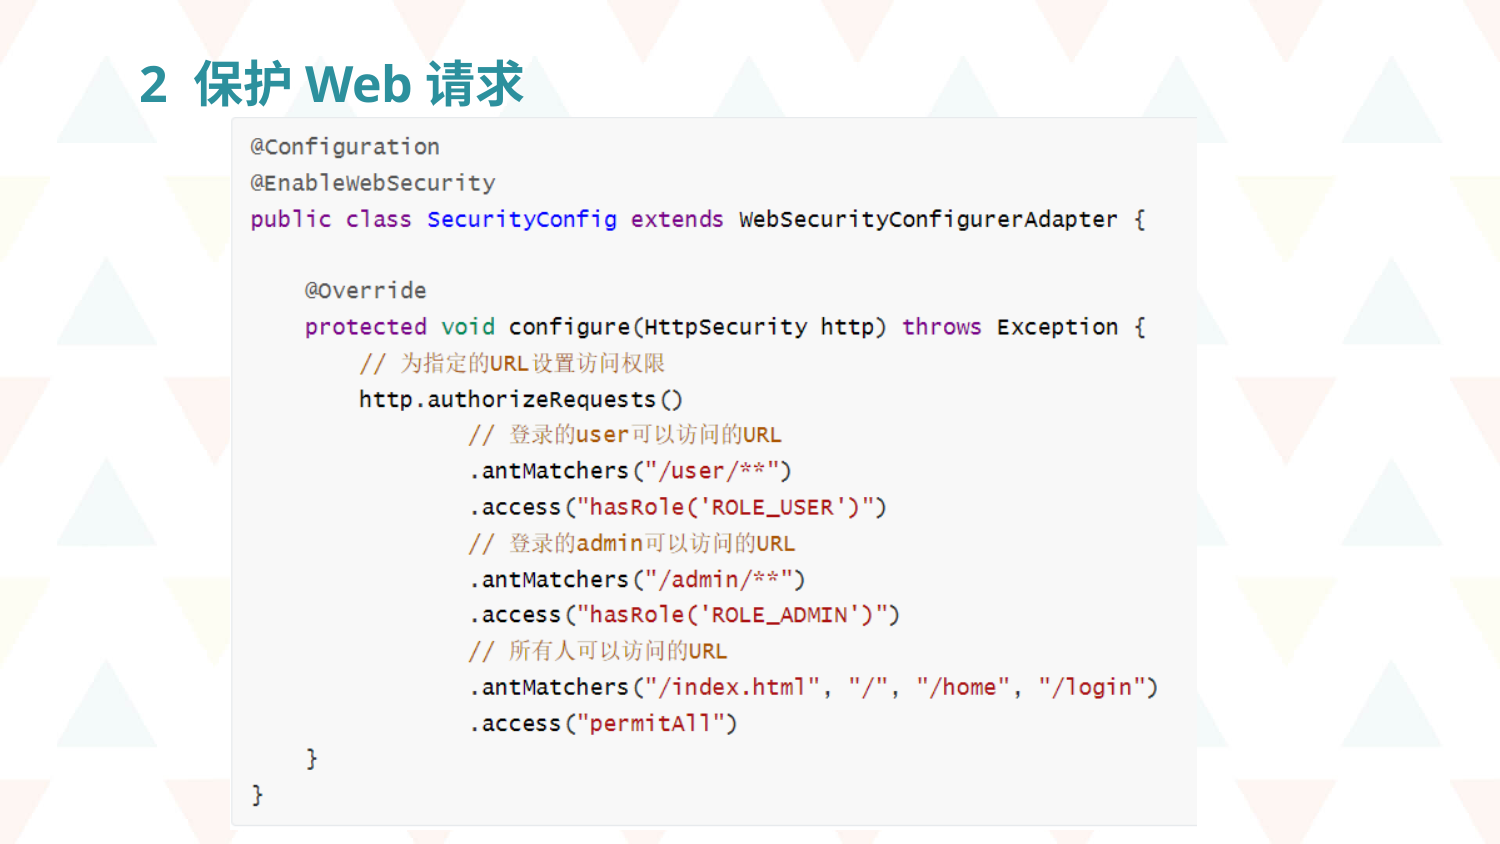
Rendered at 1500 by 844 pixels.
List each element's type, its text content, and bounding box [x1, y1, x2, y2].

picture [0, 0, 1500, 844]
text_box 2 保护Web请求 [125, 37, 1406, 129]
